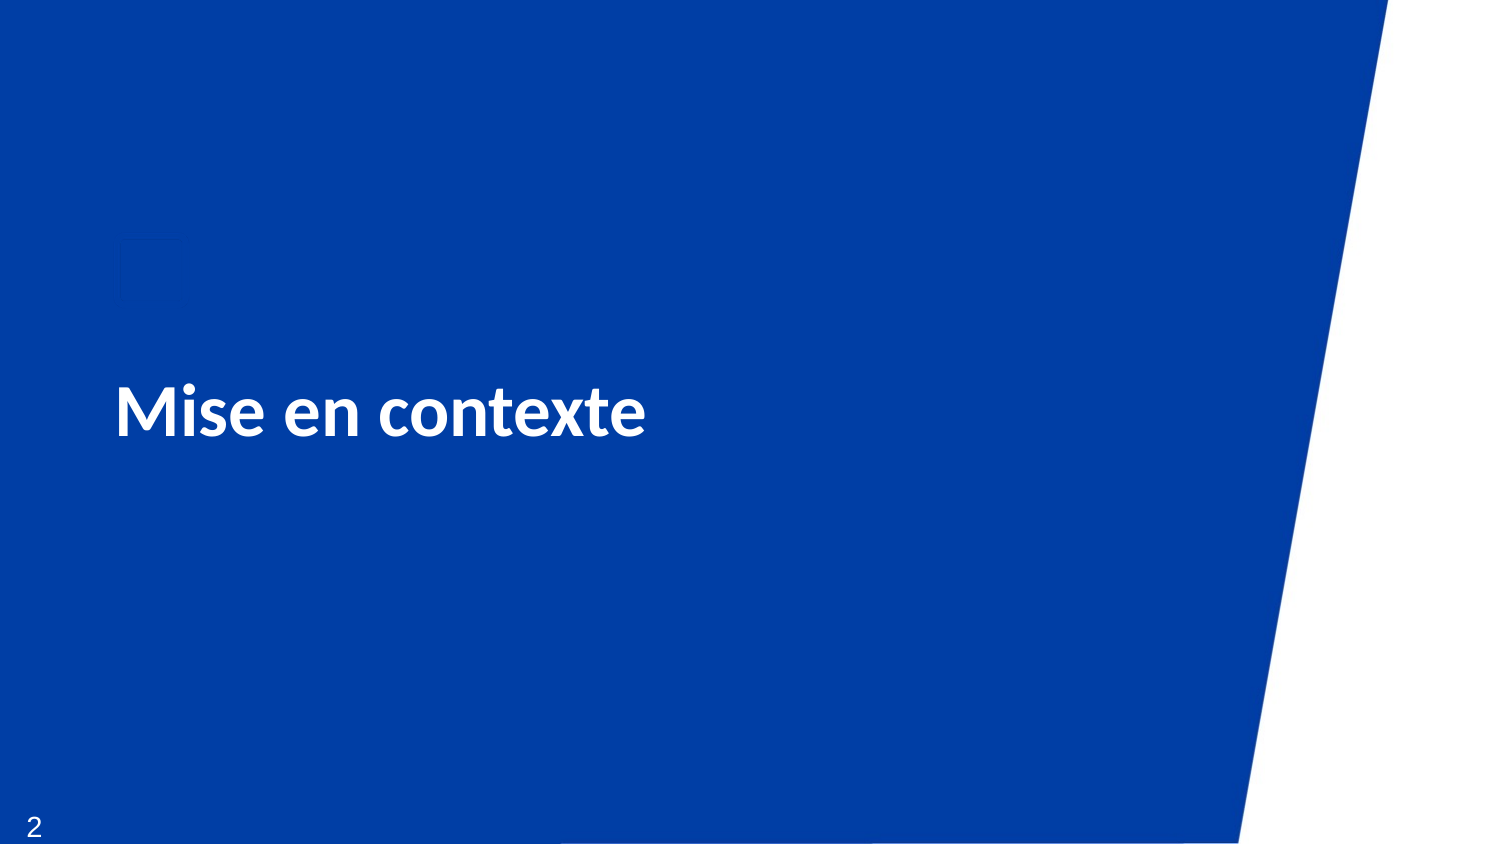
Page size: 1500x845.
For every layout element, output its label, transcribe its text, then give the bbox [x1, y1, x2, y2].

picture [0, 0, 1500, 844]
title Mise en contexte [99, 354, 1213, 777]
